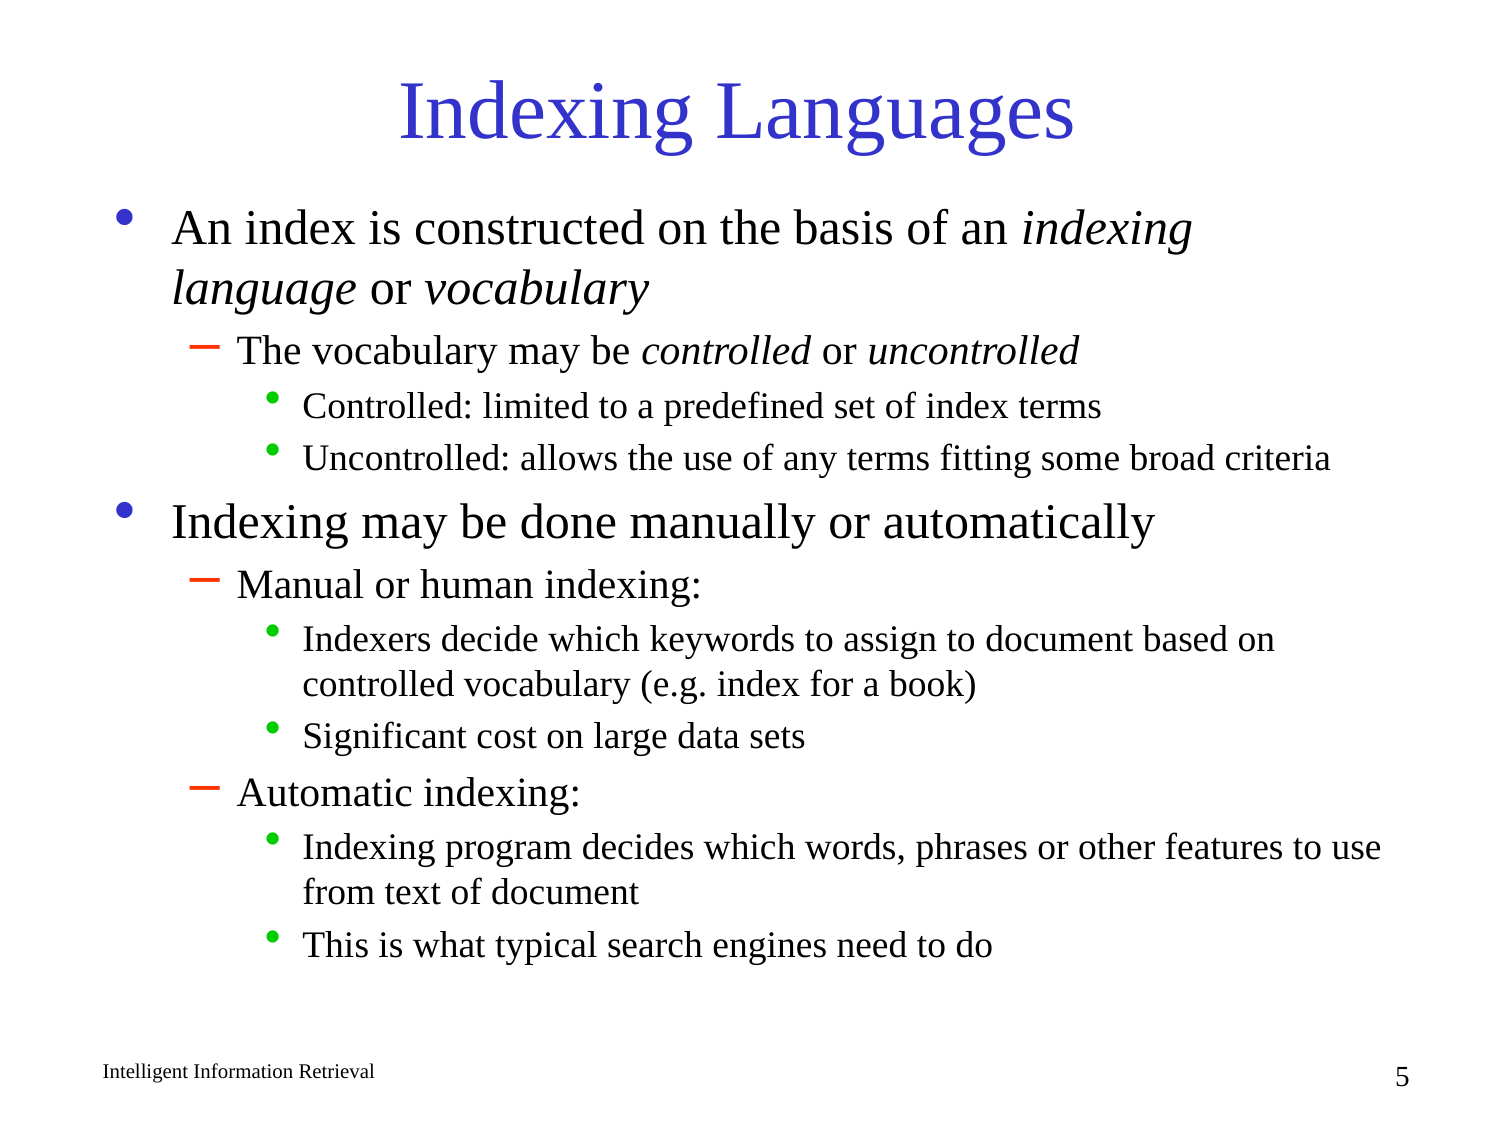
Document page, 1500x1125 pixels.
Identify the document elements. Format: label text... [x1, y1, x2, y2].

title Indexing Languages [99, 49, 1376, 163]
list An index is constructed on the basis of an indexing language or vocabulary The vocabulary may be controlled or uncontrolled Controlled: limited to a predefined set of index terms Uncontrolled: allows the use of any terms fitting some broad criteria Indexing may be done manually or automatically Manual or human indexing: Indexers decide which keywords to assign to document based on controlled vocabulary (e.g. index for a book) Significant cost on large data sets Automatic indexing: Indexing program decides which words, phrases or other features to use from text of document This is what typical search engines need to do [99, 187, 1401, 1051]
slide_number 5 [1112, 1049, 1426, 1088]
footer Intelligent Information Retrieval [87, 1049, 651, 1088]
